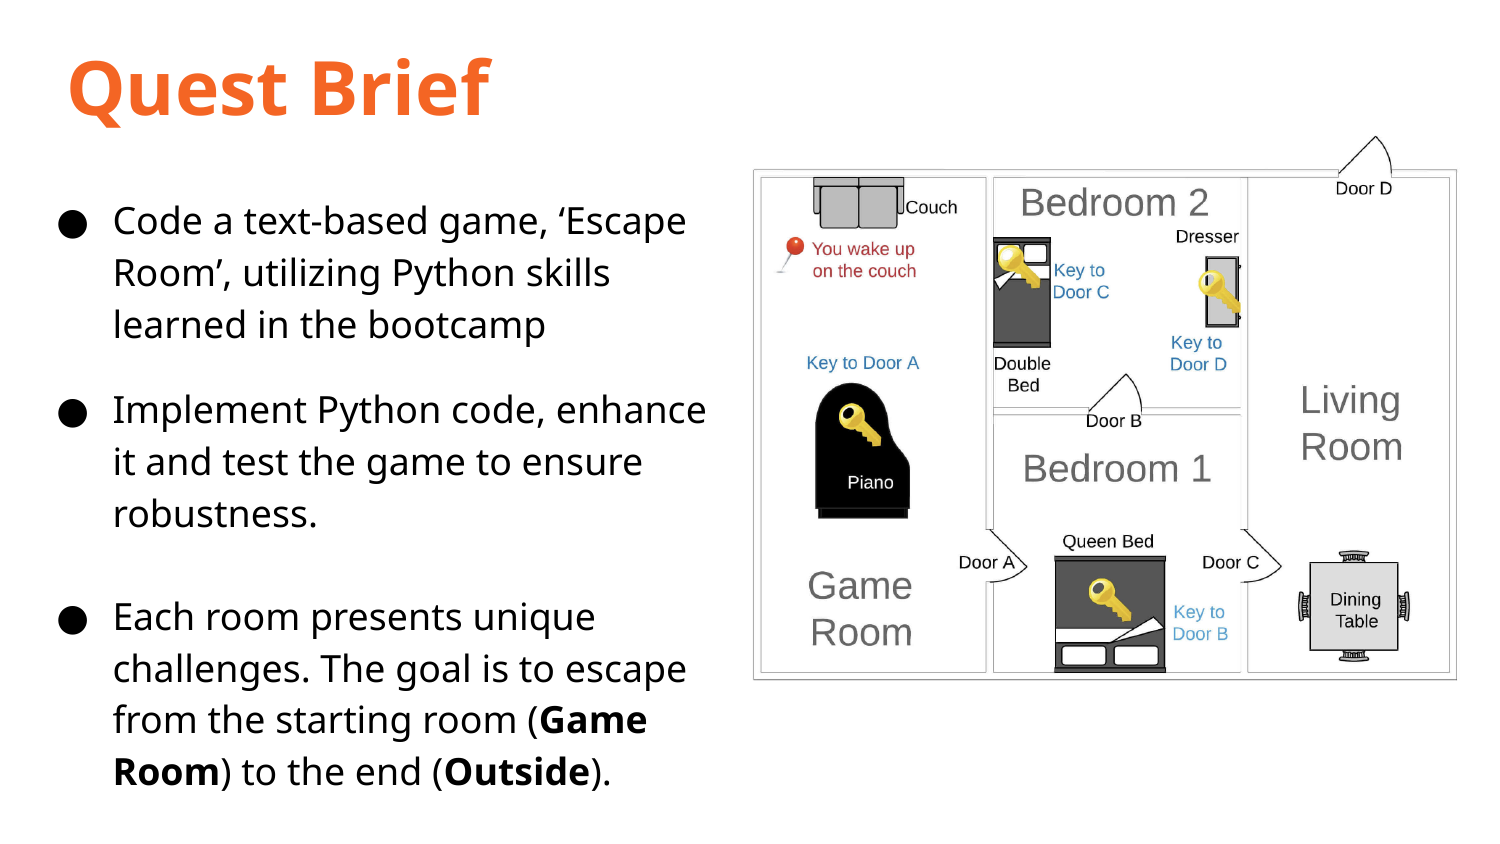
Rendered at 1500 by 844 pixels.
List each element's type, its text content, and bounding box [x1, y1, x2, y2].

title Quest Brief [51, 25, 1400, 152]
picture [732, 132, 1486, 712]
title Code a text-based game, ‘Escape Room’, utilizing Python skills learned in the bootcamp Implement Python code, enhance it and test the game to ensure robustness. Each room presents unique challenges. The goal is to escape from the starting room (Game Room) to the end (Outside). [22, 175, 733, 817]
